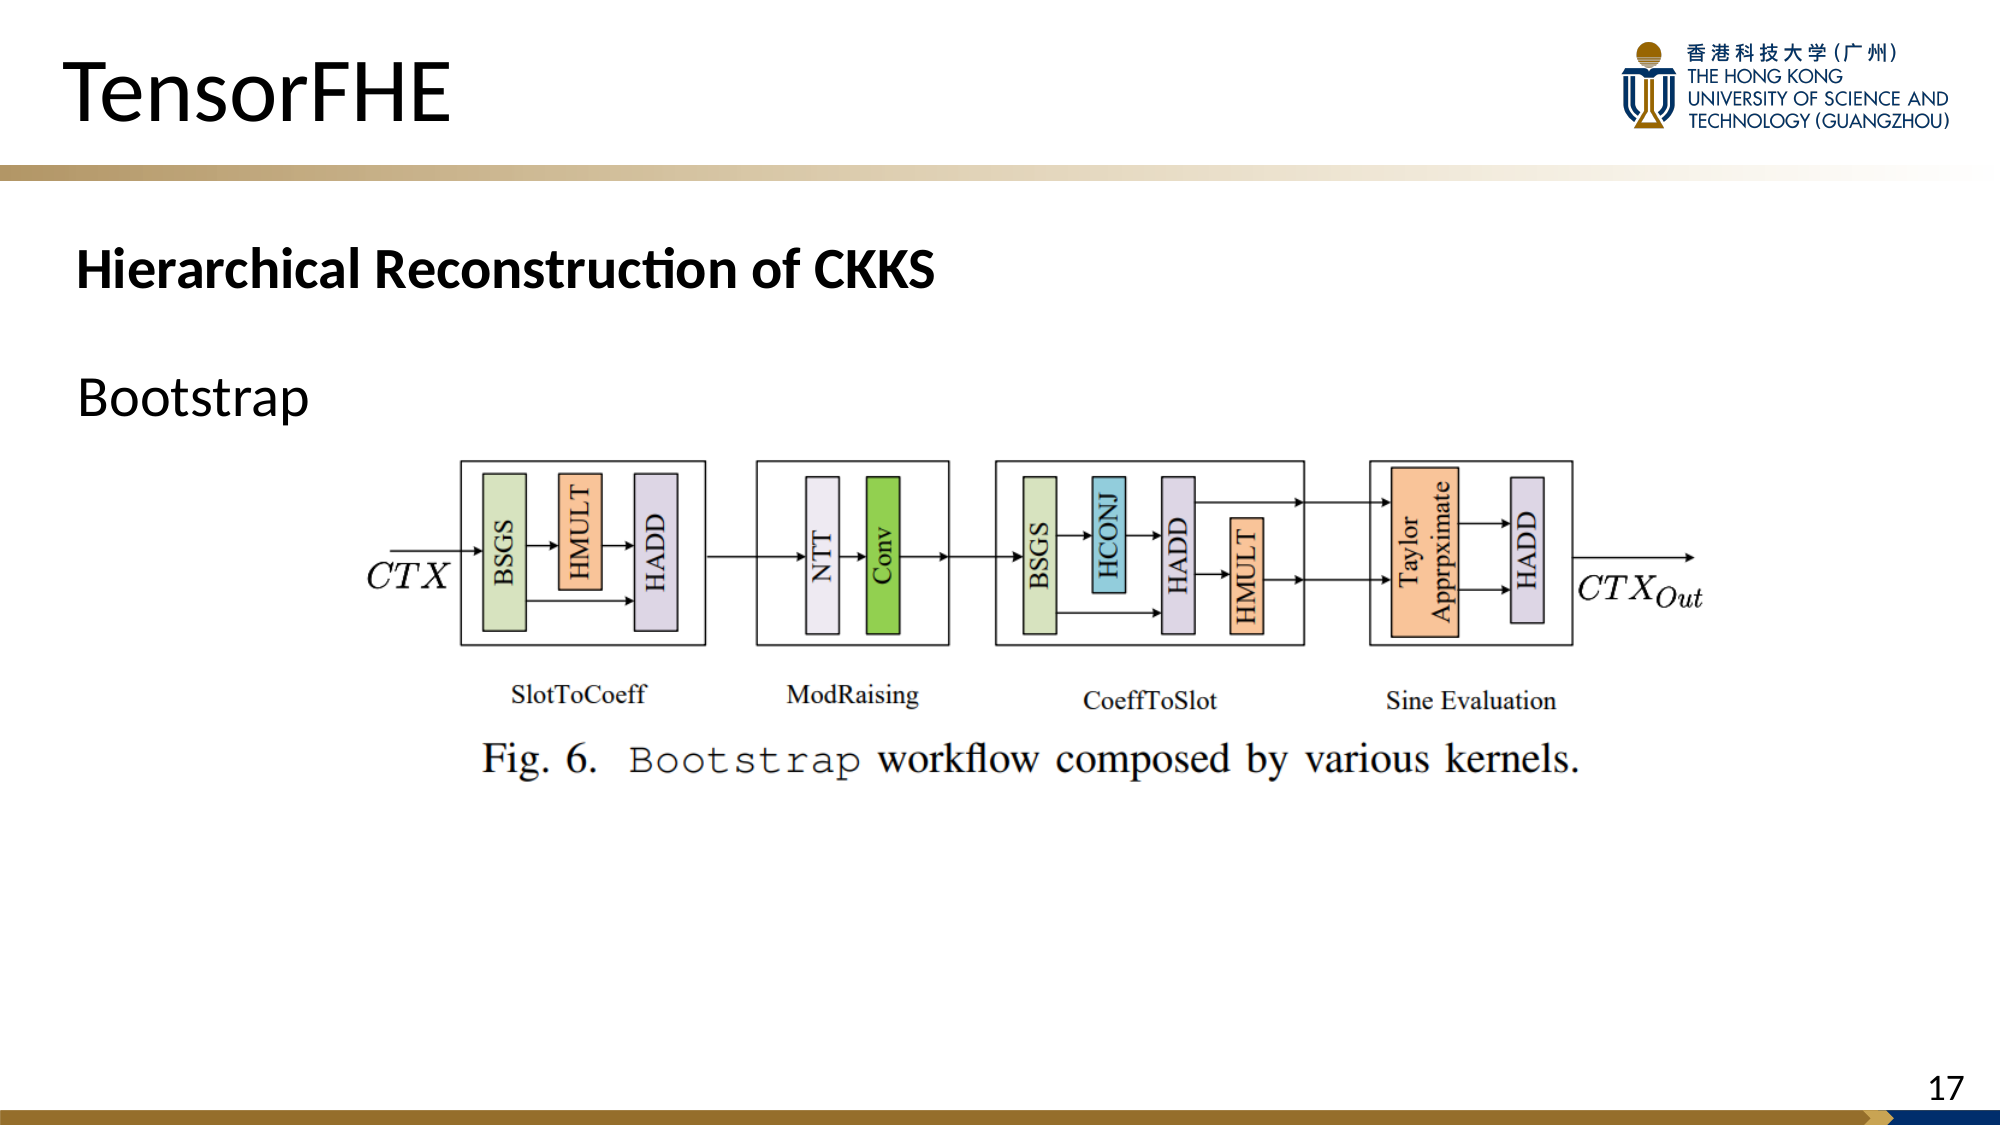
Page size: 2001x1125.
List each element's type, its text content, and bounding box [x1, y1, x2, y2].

picture [361, 458, 1706, 783]
picture [1622, 42, 1949, 129]
text_box Bootstrap [62, 351, 458, 436]
title TensorFHE [62, 22, 1622, 149]
slide_number 16 [1912, 1055, 2000, 1116]
list Hierarchical Reconstruction of CKKS [62, 231, 1933, 329]
